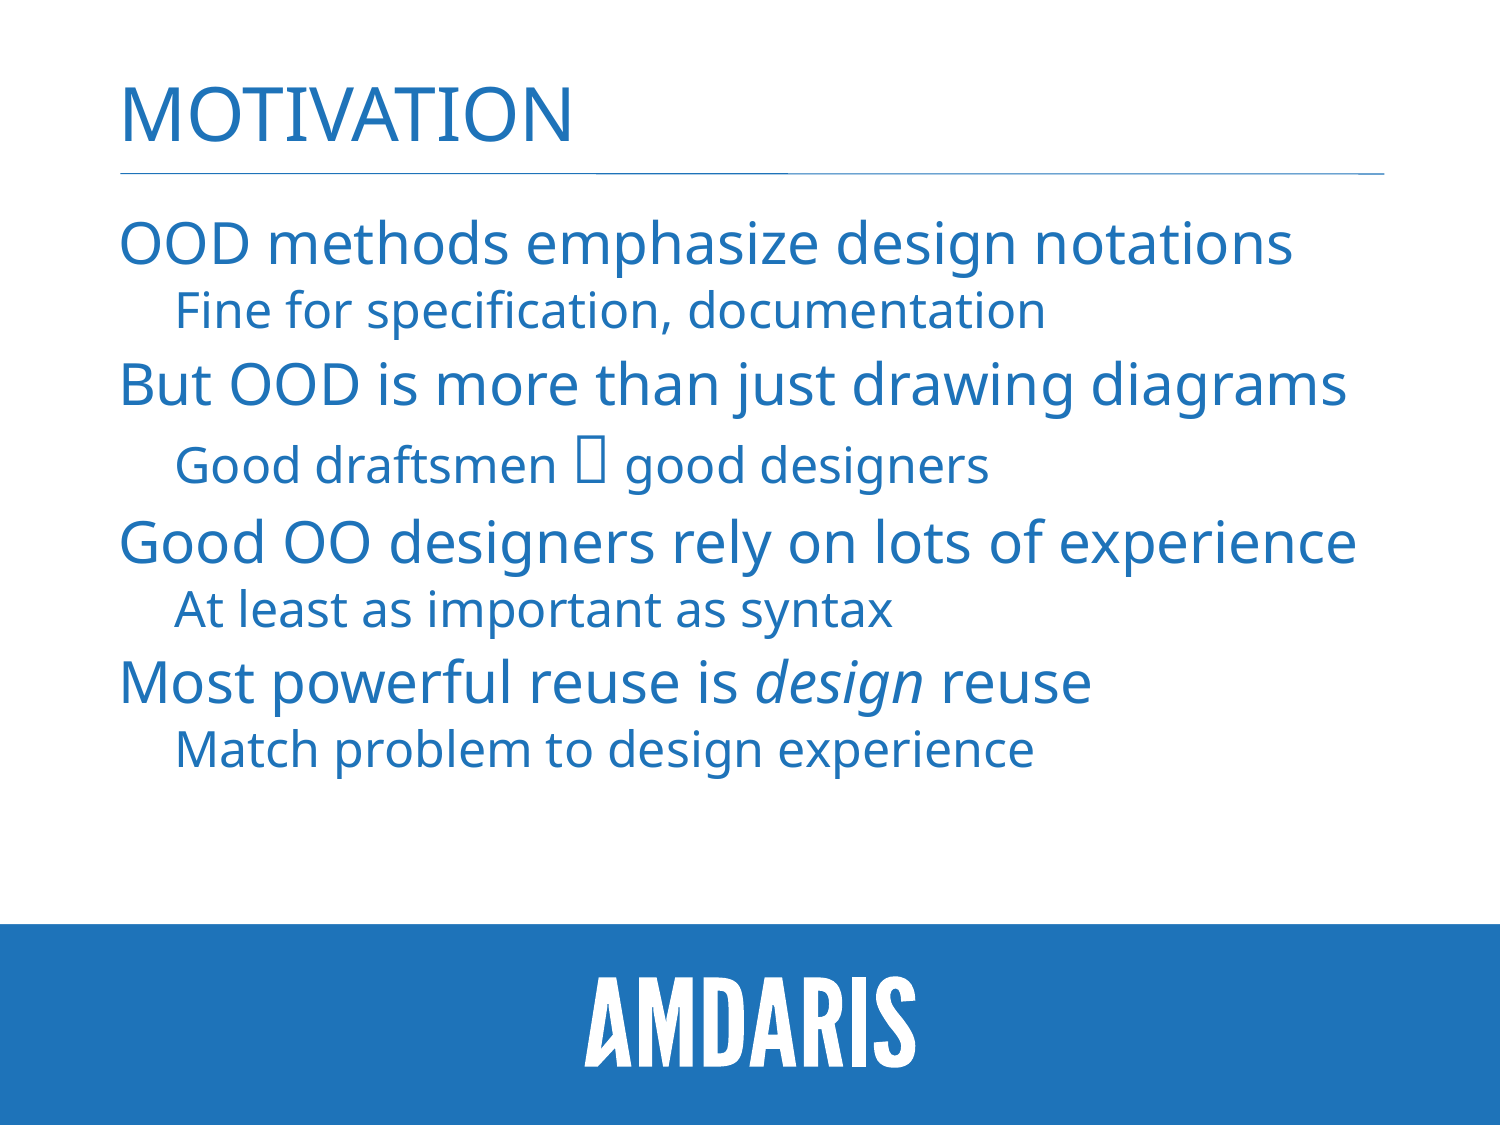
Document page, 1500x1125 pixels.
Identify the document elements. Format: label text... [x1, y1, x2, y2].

title Motivation [103, 59, 1397, 175]
list OOD methods emphasize design notations Fine for specification, documentation But OOD is more than just drawing diagrams Good draftsmen  good designers Good OO designers rely on lots of experience At least as important as syntax Most powerful reuse is design reuse Match problem to design experience [103, 206, 1397, 887]
